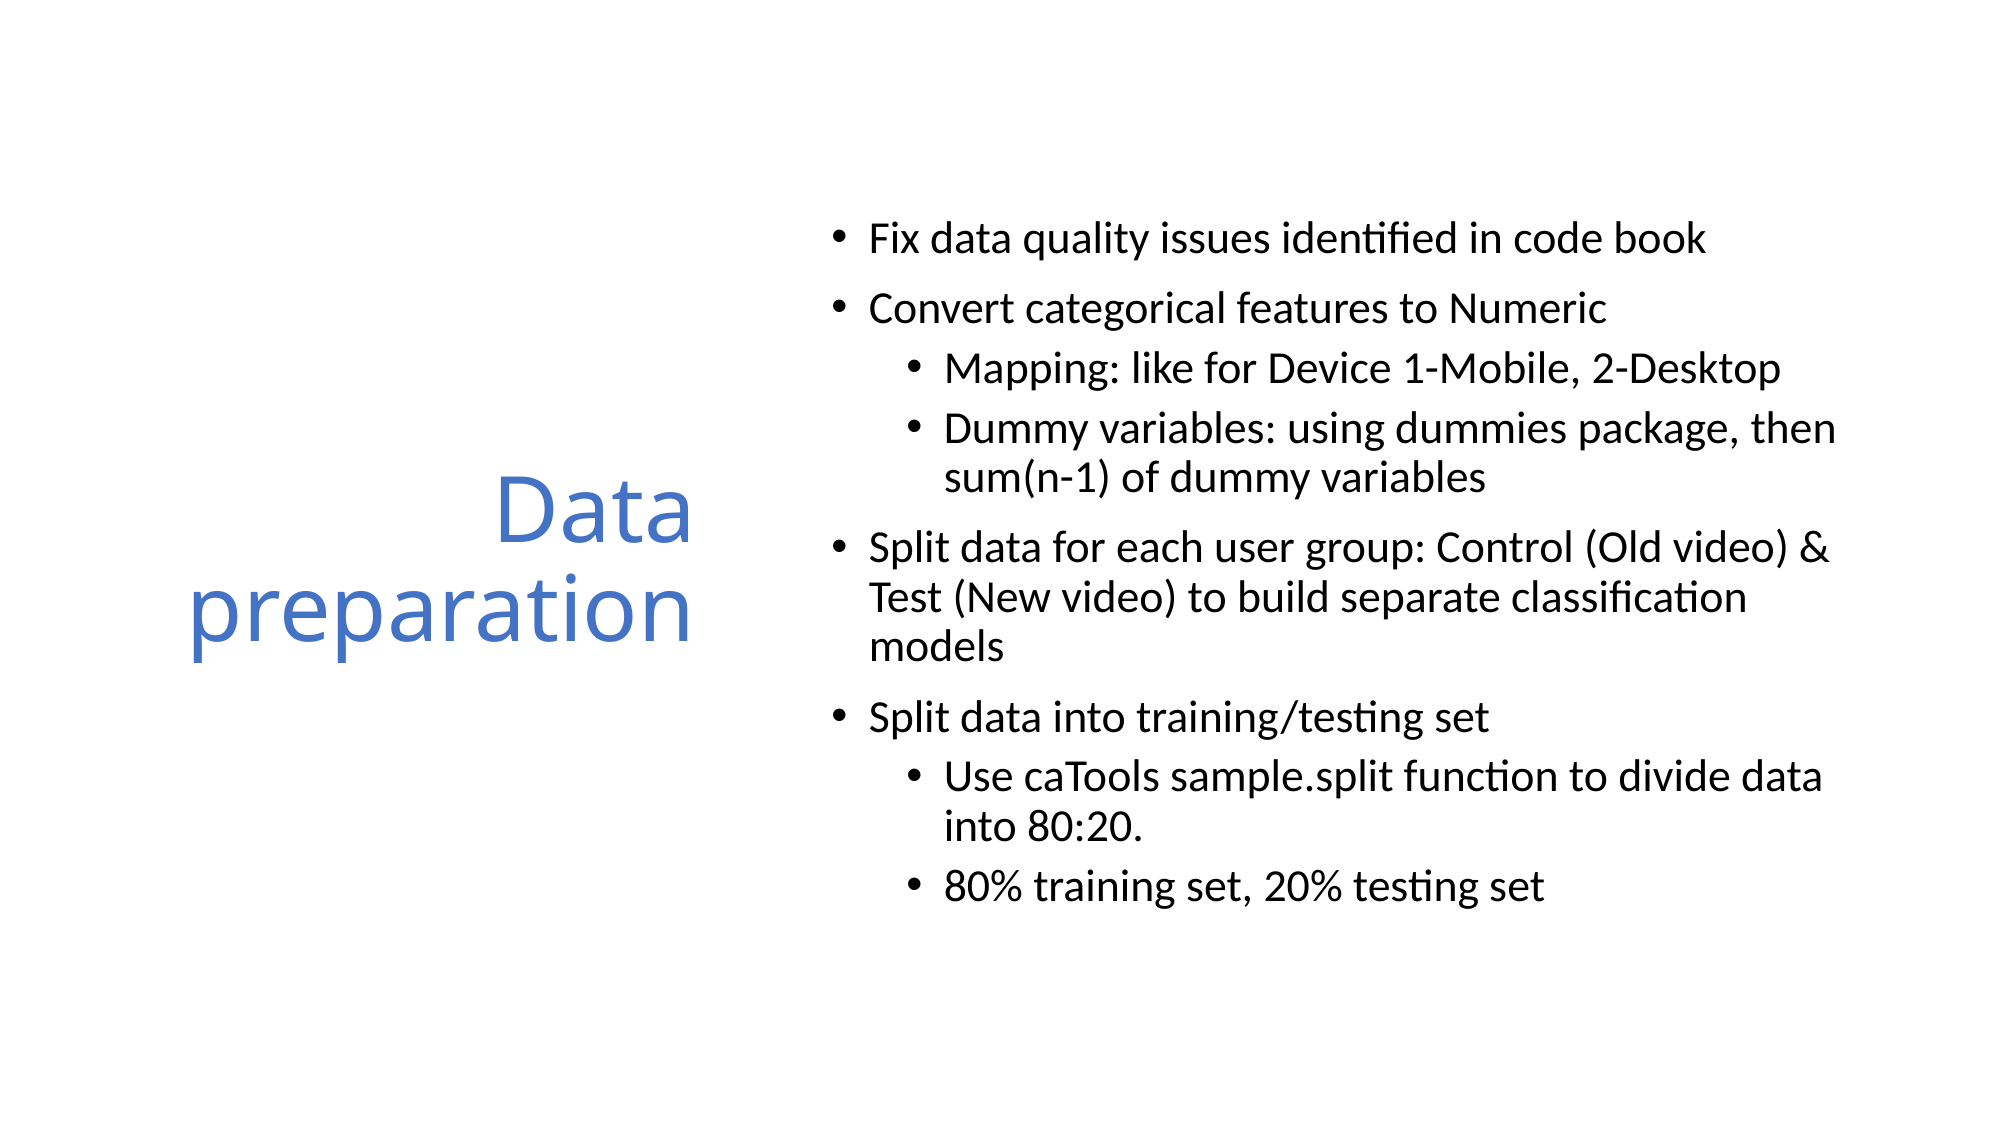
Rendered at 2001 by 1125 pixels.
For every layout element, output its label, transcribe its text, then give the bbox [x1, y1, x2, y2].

list Fix data quality issues identified in code book Convert categorical features to Numeric Mapping: like for Device 1-Mobile, 2-Desktop Dummy variables: using dummies package, then sum(n-1) of dummy variables Split data for each user group: Control (Old video) & Test (New video) to build separate classification models Split data into training/testing set Use caTools sample.split function to divide data into 80:20. 80% training set, 20% testing set [816, 158, 1863, 967]
title Data preparation [137, 158, 711, 967]
